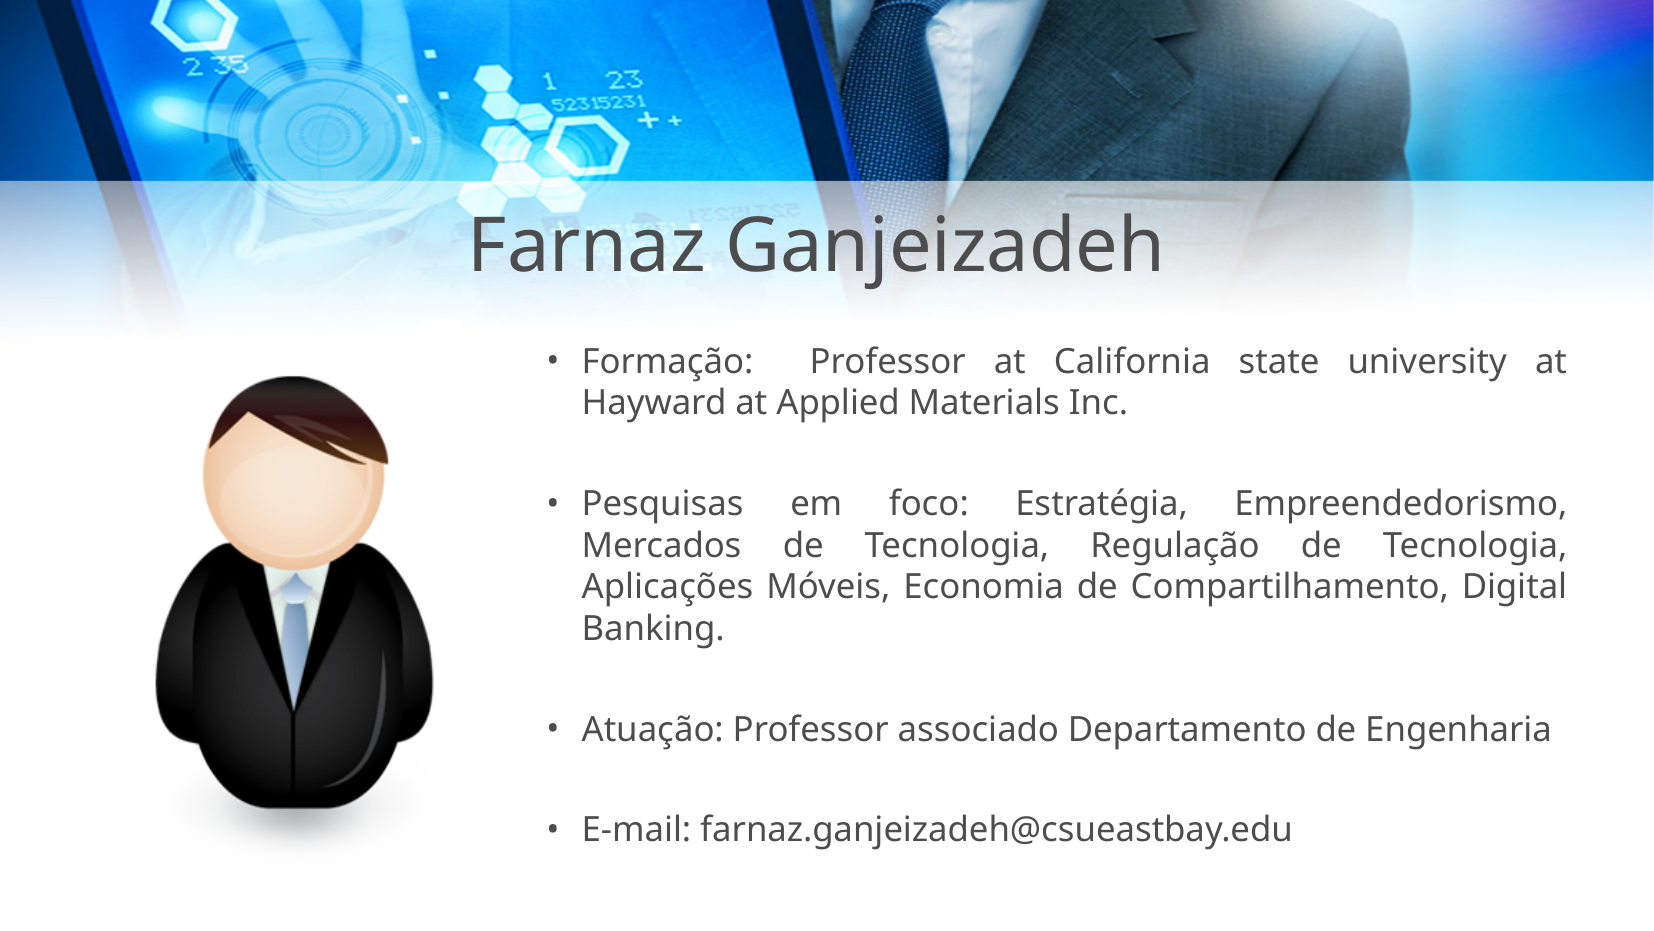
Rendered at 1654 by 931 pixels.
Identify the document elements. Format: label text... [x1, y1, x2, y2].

text_box Farnaz Ganjeizadeh [165, 187, 1489, 294]
text_box Formação: Professor at California state university at Hayward at Applied Materials Inc. Pesquisas em foco: Estratégia, Empreendedorismo, Mercados de Tecnologia, Regulação de Tecnologia, Aplicações Móveis, Economia de Compartilhamento, Digital Banking. Atuação: Professor associado Departamento de Engenharia E-mail: farnaz.ganjeizadeh@csueastbay.edu [531, 330, 1583, 899]
picture [0, 0, 1654, 931]
